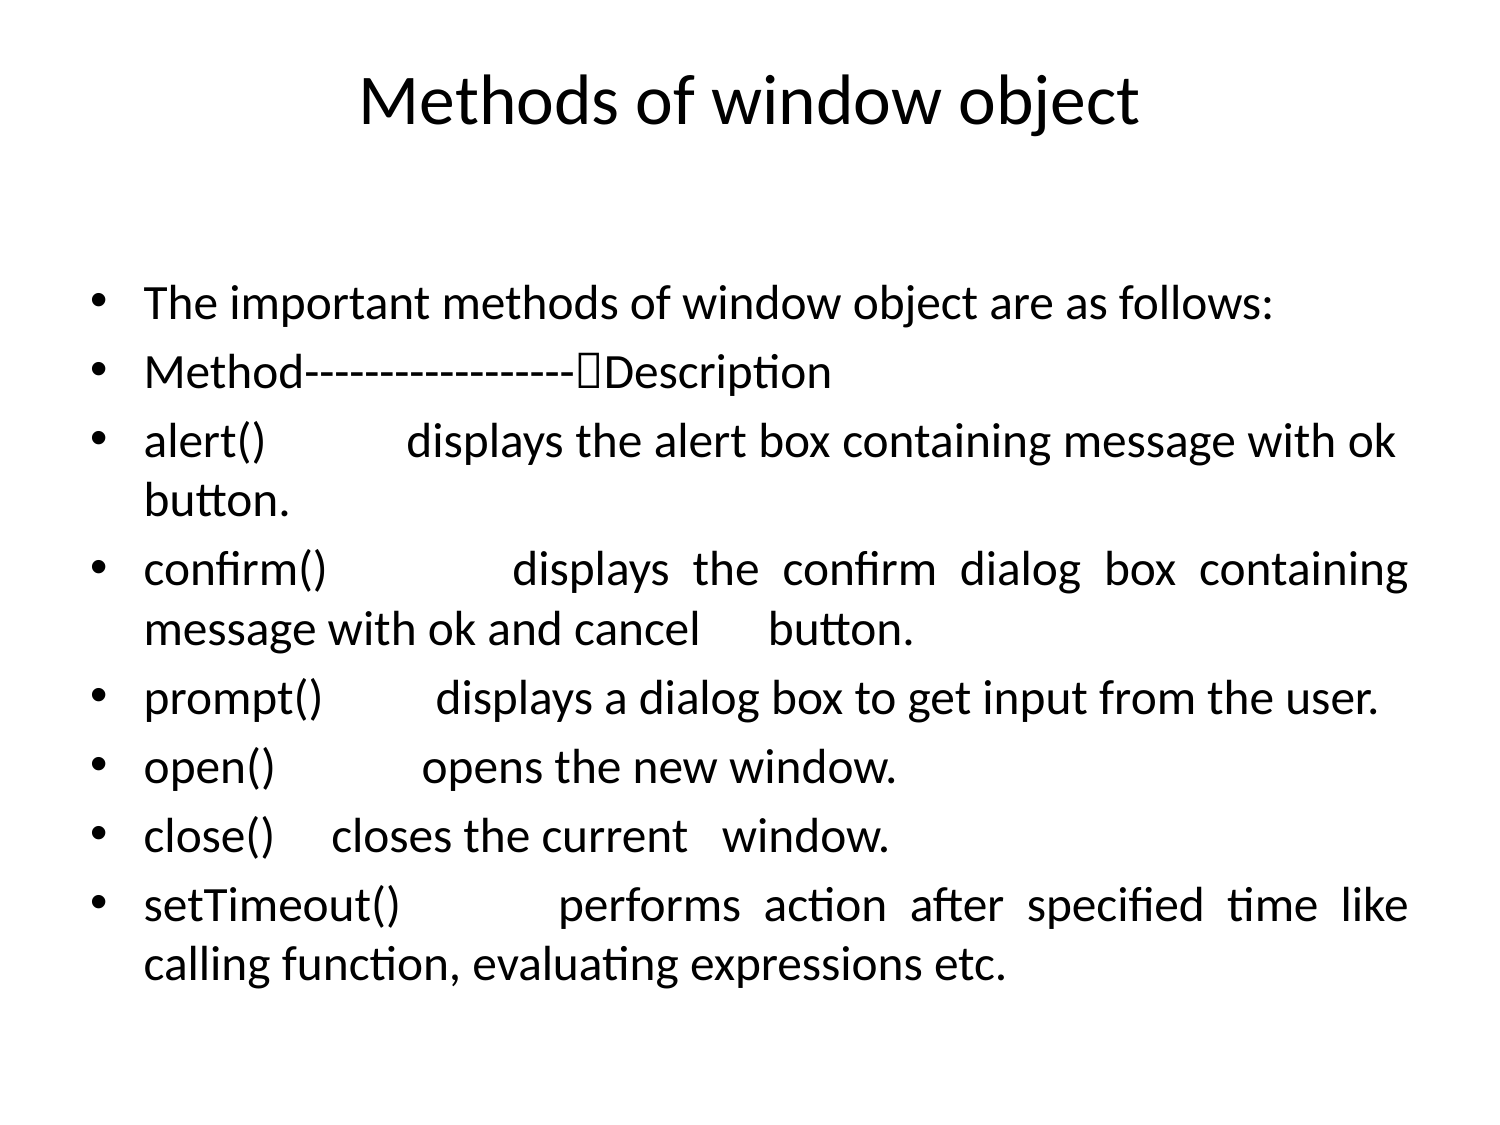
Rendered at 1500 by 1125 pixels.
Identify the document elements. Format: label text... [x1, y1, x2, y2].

title Methods of window object [75, 45, 1425, 233]
list The important methods of window object are as follows: Method------------------Description alert() displays the alert box containing message with ok button. confirm() displays the confirm dialog box containing message with ok and cancel button. prompt() displays a dialog box to get input from the user. open() opens the new window. close() closes the current window. setTimeout() performs action after specified time like calling function, evaluating expressions etc. [75, 262, 1425, 1005]
